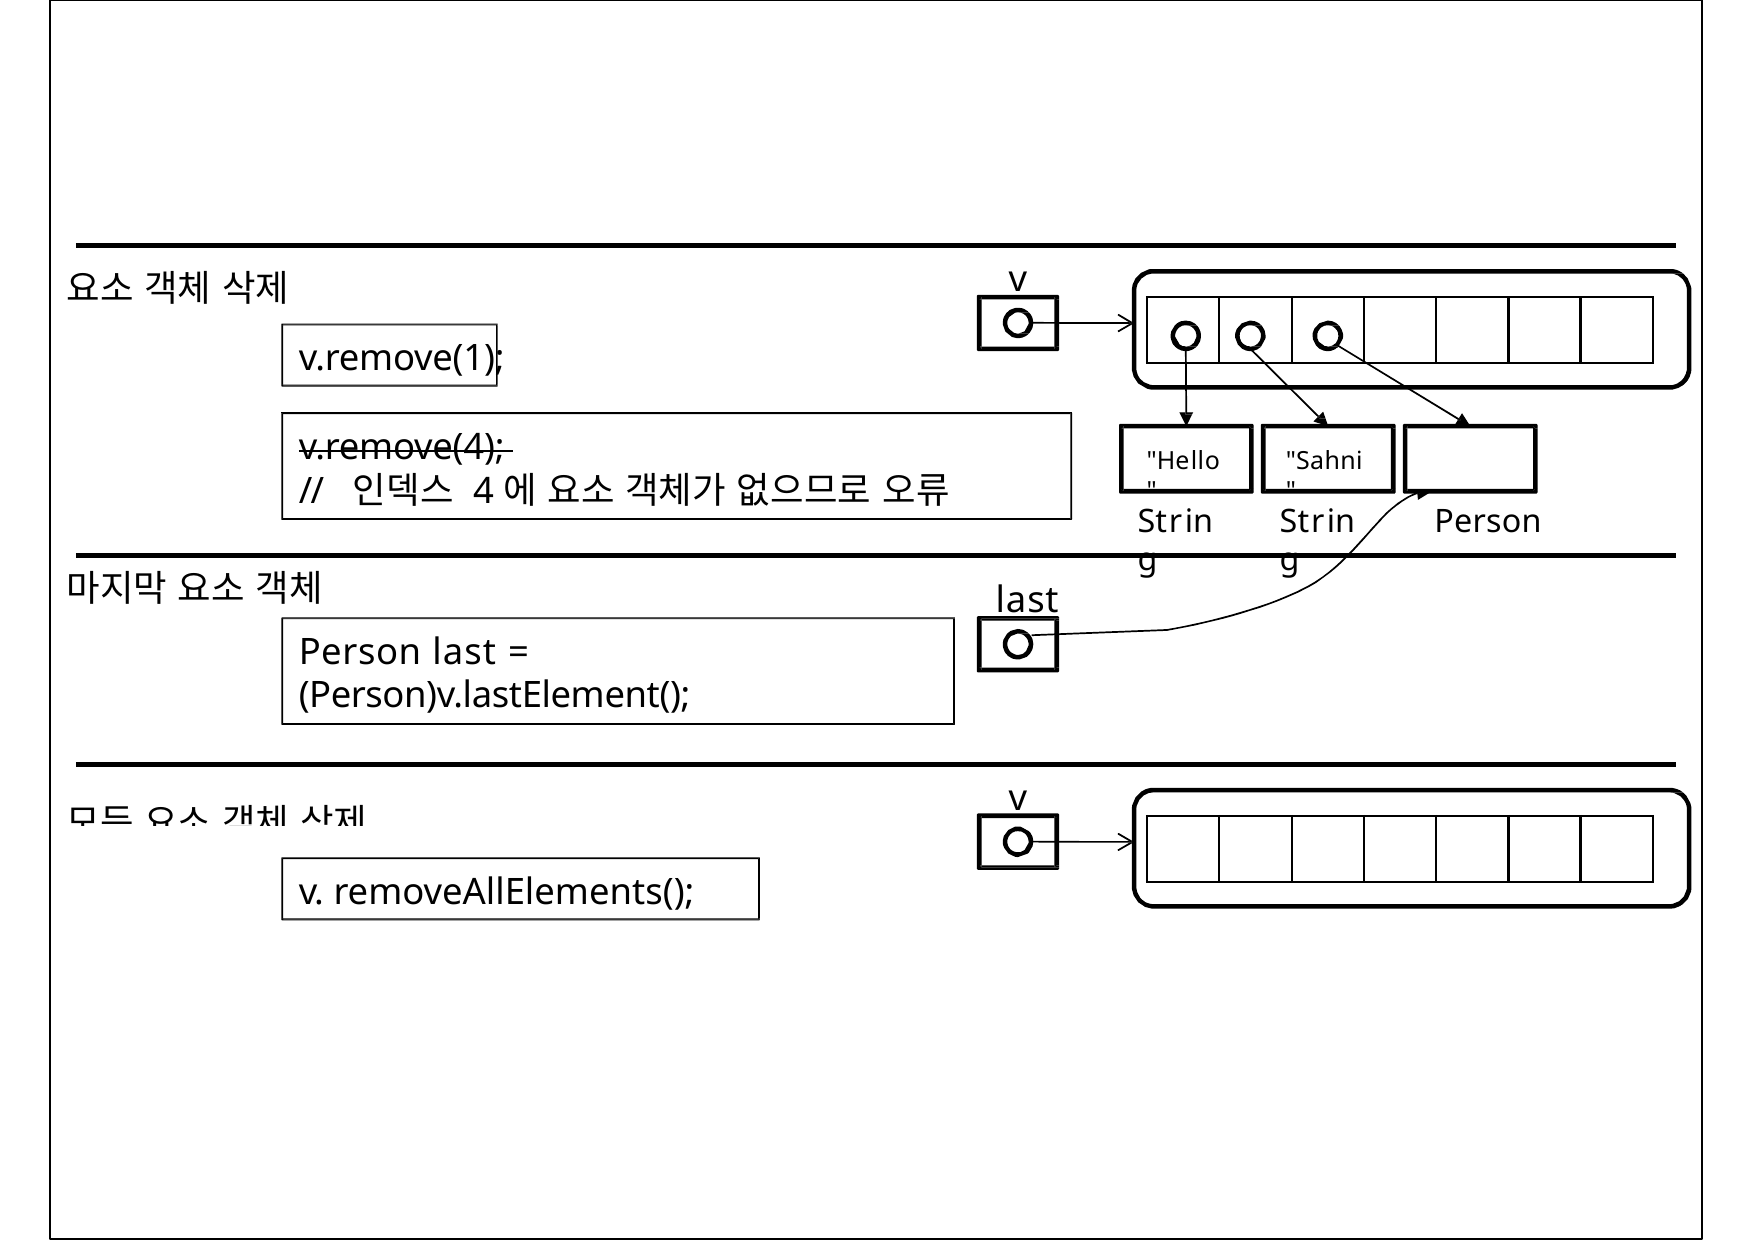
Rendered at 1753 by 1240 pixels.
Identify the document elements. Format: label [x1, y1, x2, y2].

text_box [49, 0, 1702, 1240]
